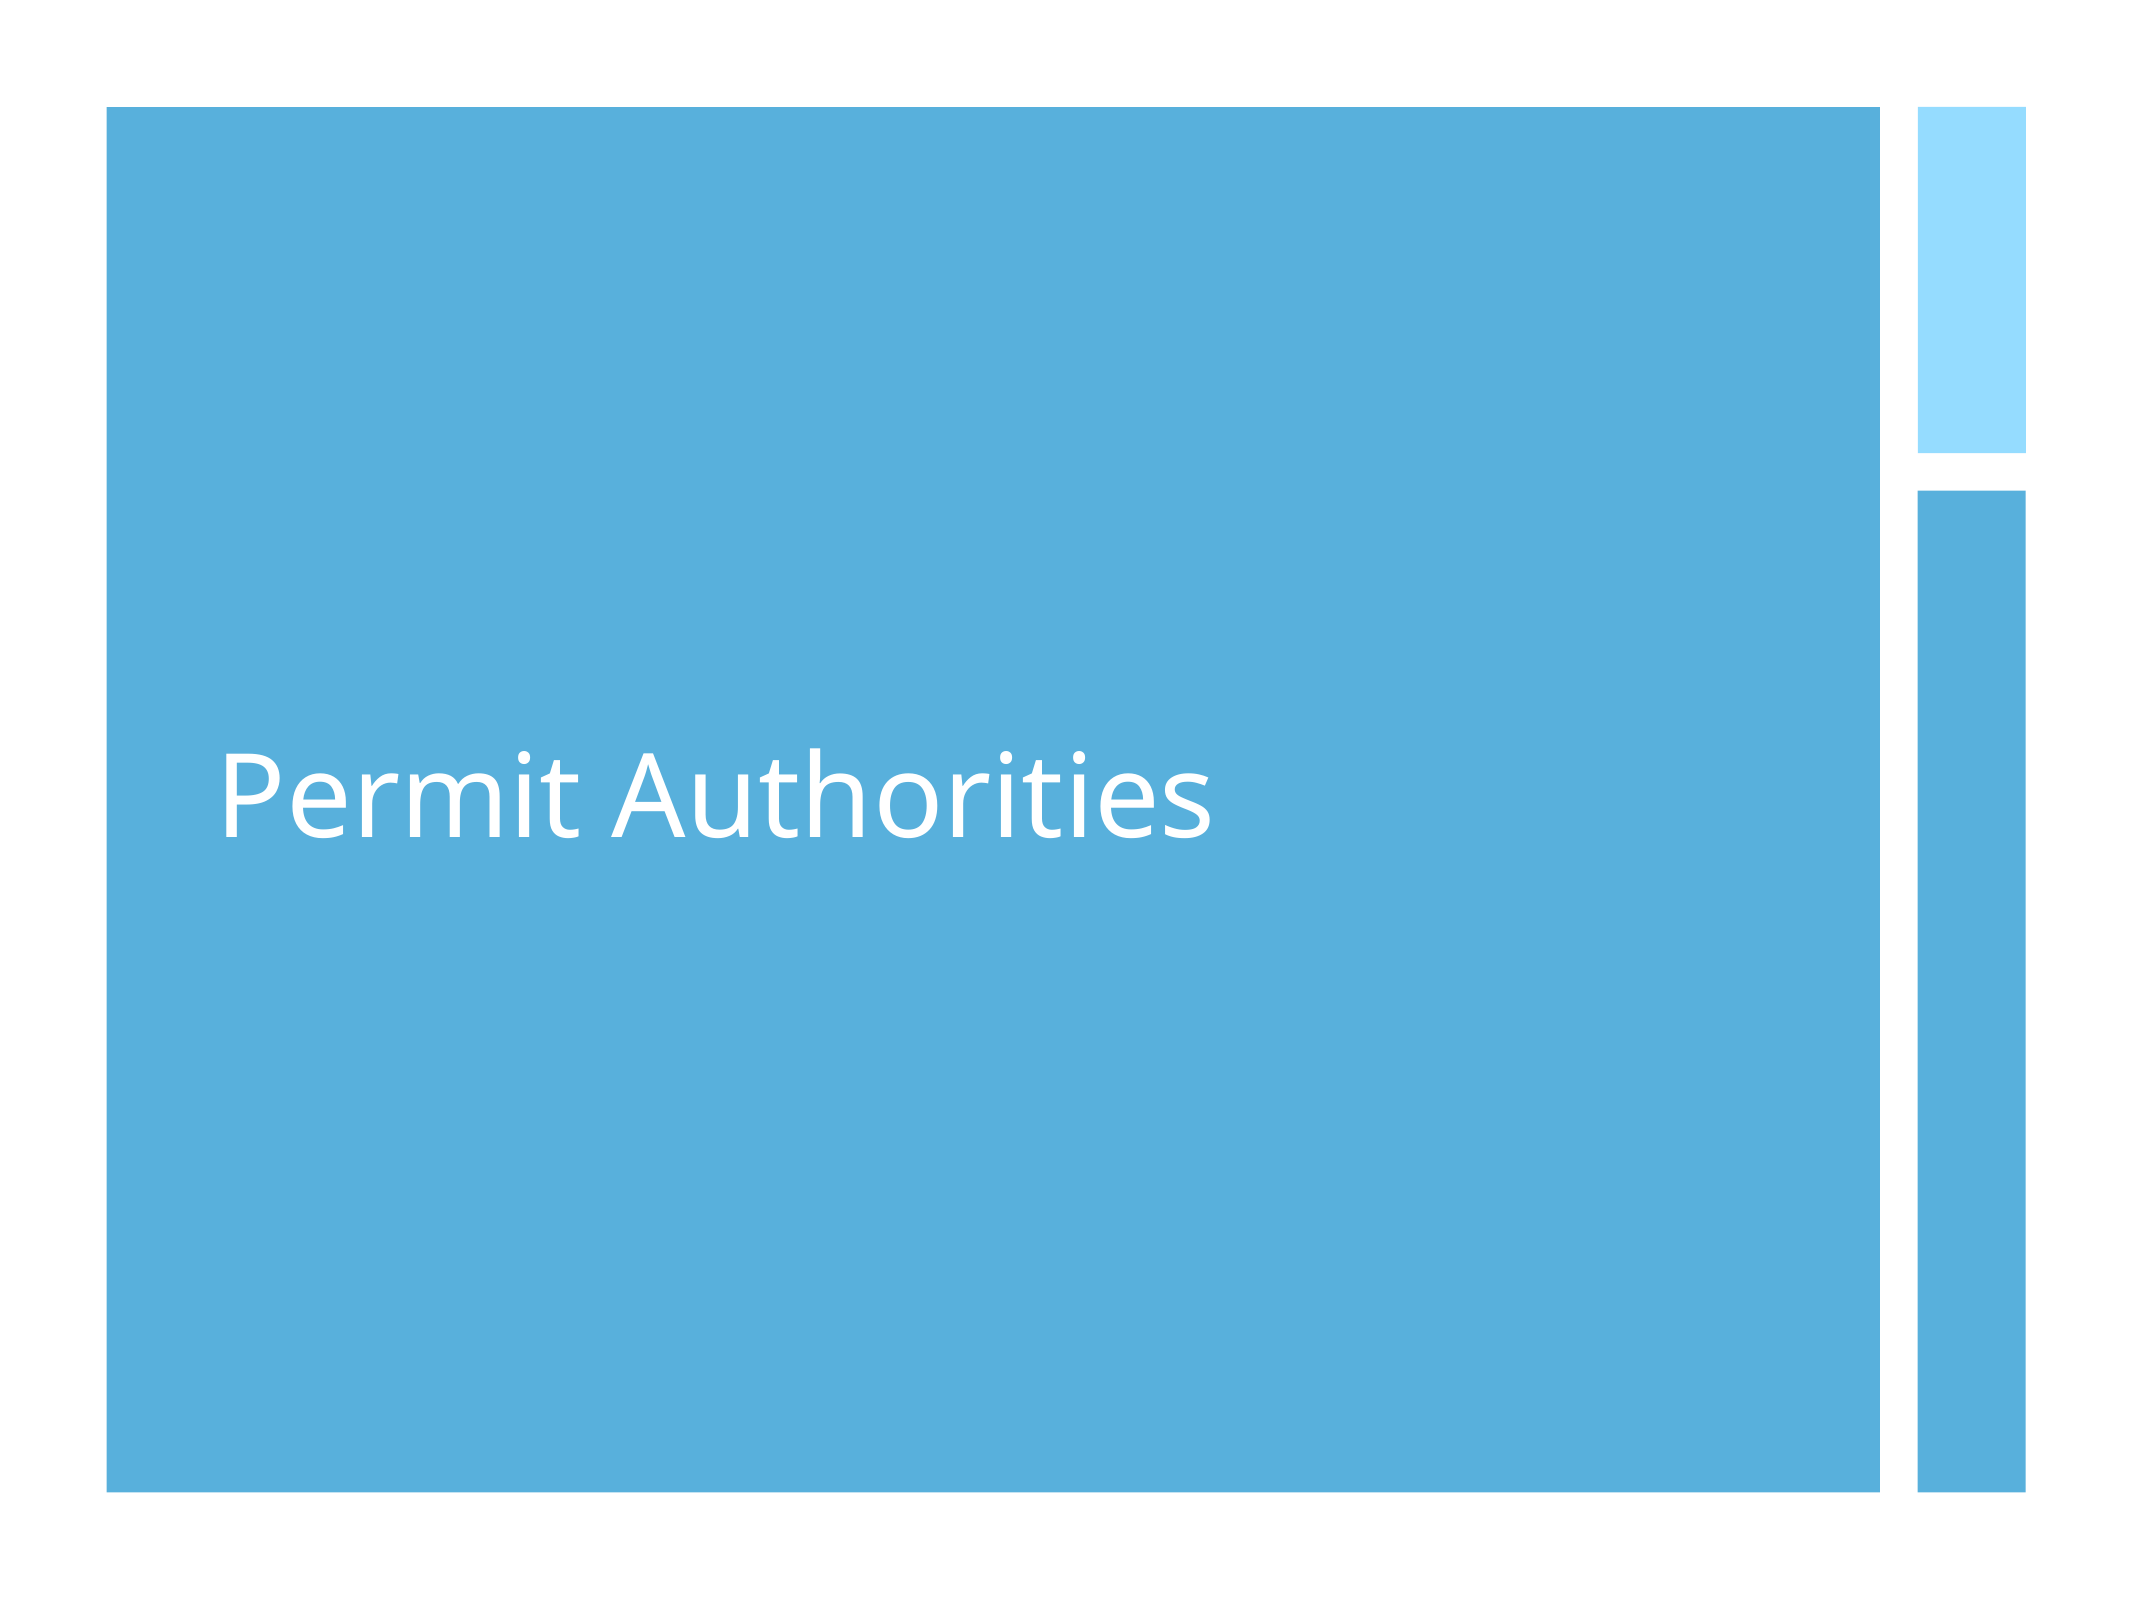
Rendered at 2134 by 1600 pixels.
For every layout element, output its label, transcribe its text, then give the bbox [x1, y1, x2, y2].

title Permit Authorities [210, 538, 1647, 1061]
